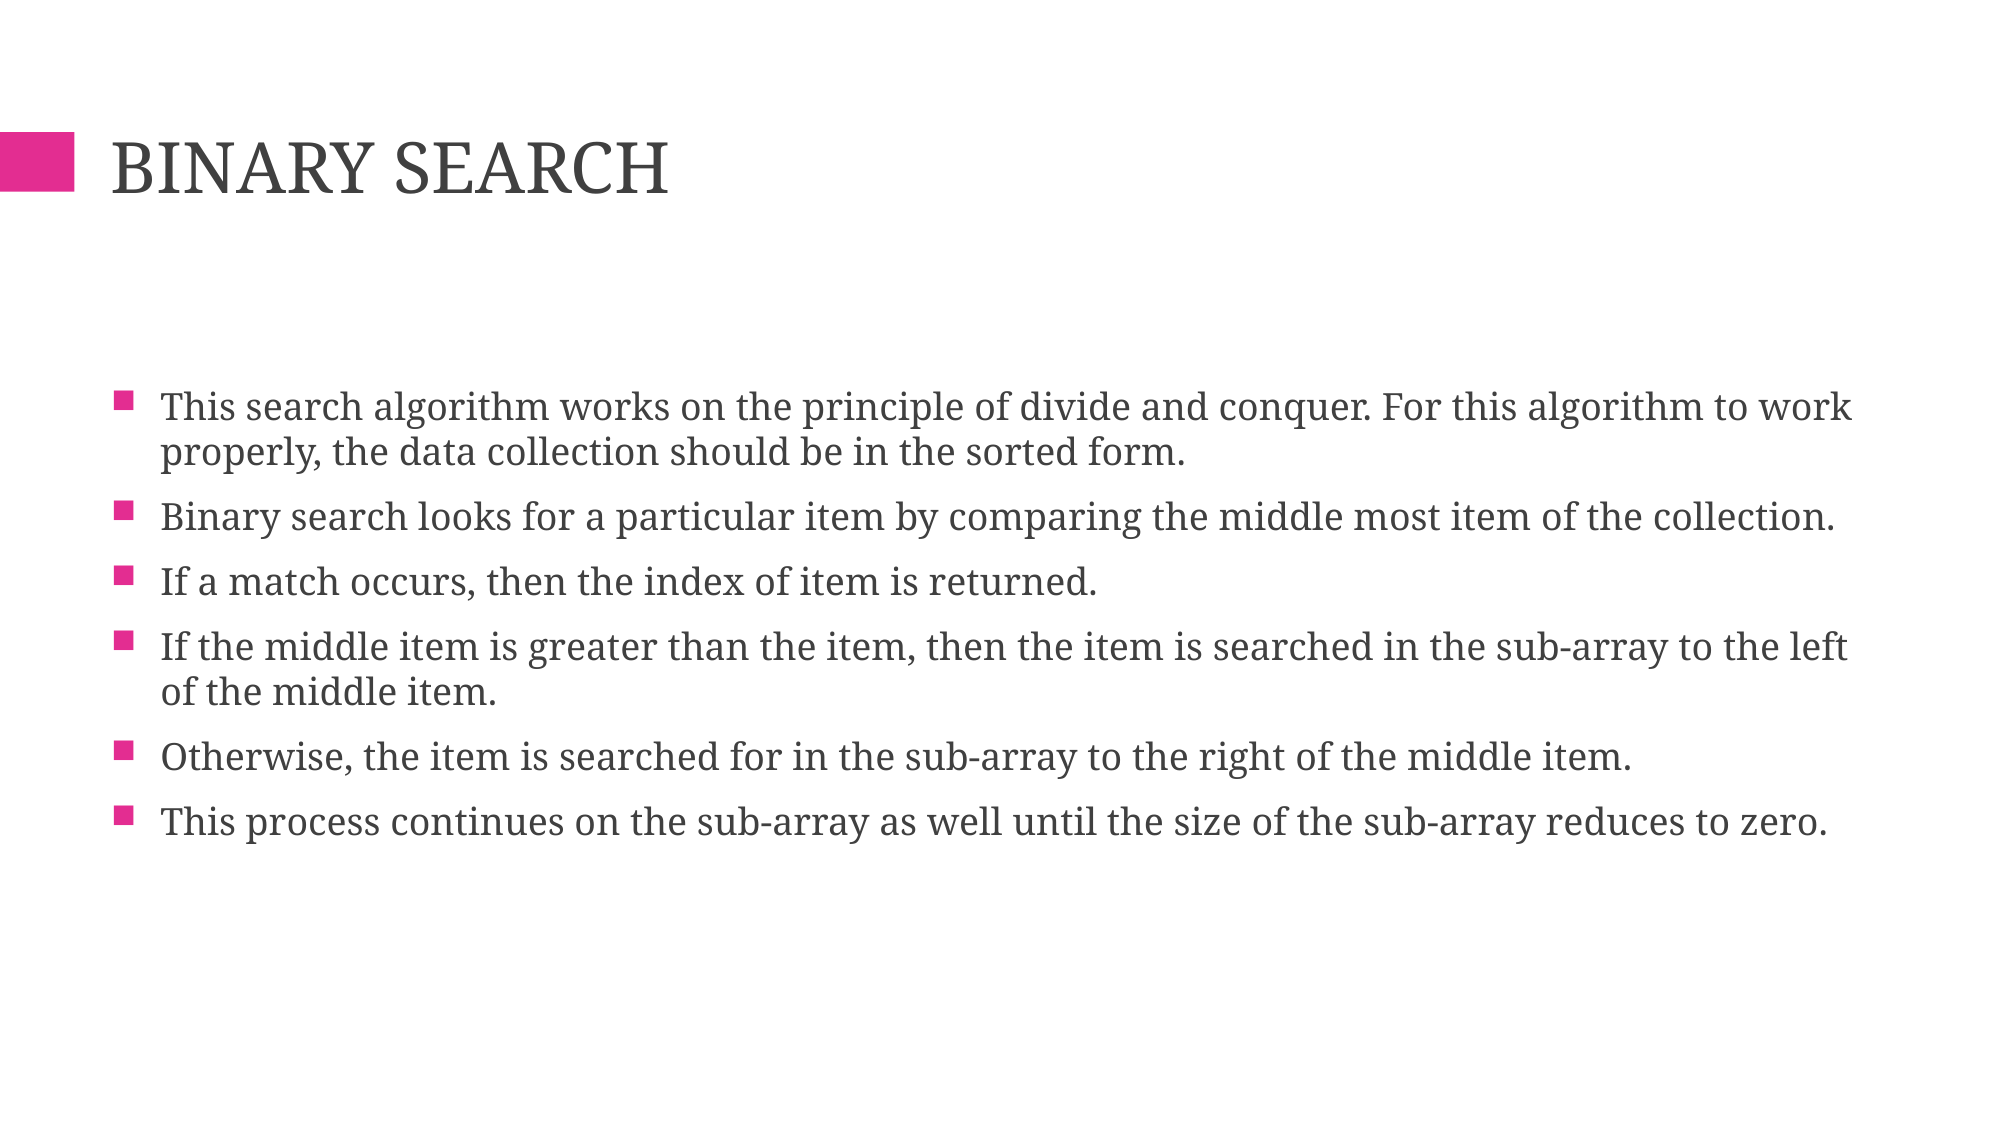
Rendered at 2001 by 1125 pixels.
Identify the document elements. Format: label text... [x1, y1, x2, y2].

list This search algorithm works on the principle of divide and conquer. For this algorithm to work properly, the data collection should be in the sorted form. Binary search looks for a particular item by comparing the middle most item of the collection. If a match occurs, then the index of item is returned. If the middle item is greater than the item, then the item is searched in the sub-array to the left of the middle item. Otherwise, the item is searched for in the sub-array to the right of the middle item. This process continues on the sub-array as well until the size of the sub-array reduces to zero. [95, 310, 1905, 981]
title BINARY SEARCH [95, 115, 1905, 237]
